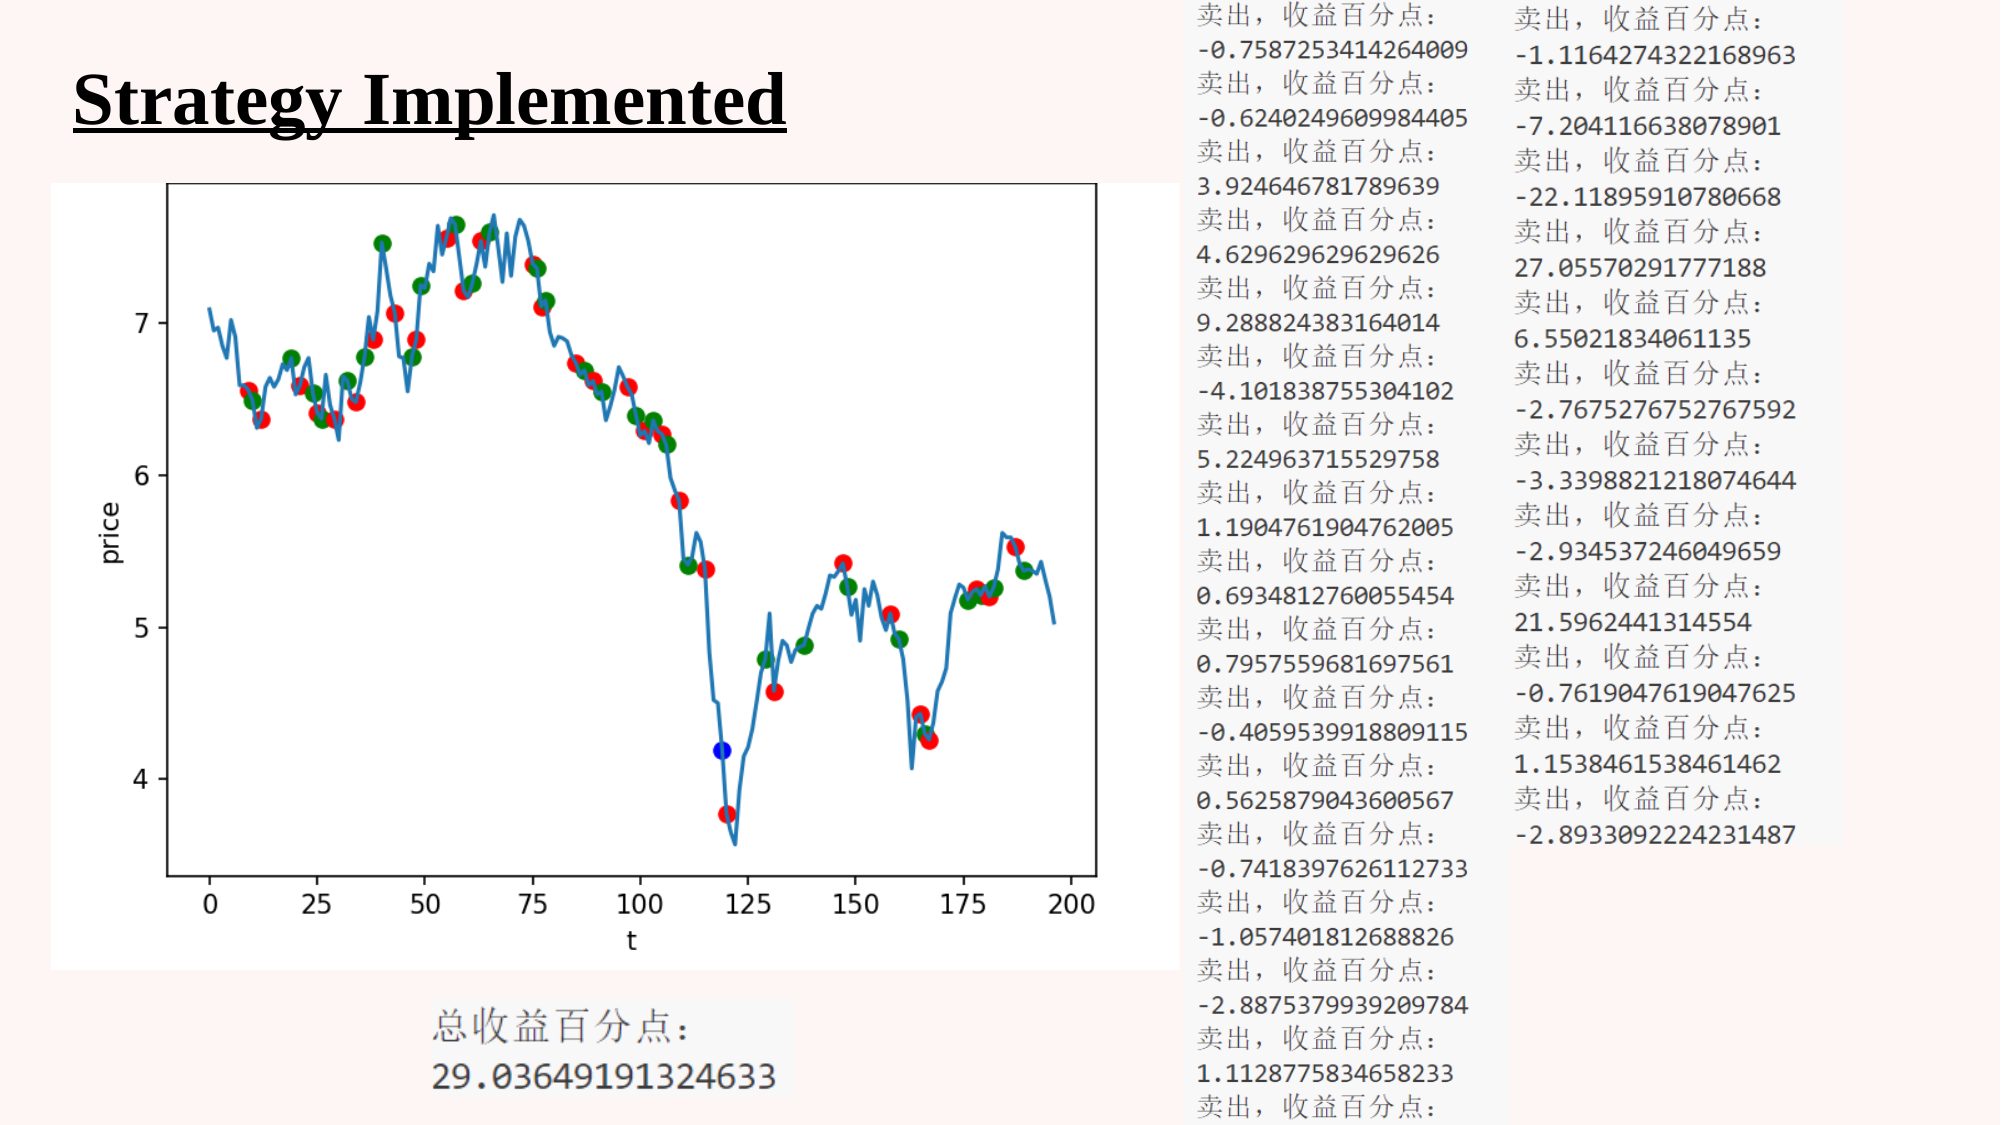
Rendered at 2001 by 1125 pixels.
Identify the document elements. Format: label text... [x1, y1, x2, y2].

text_box Strategy Implemented [57, 44, 980, 155]
picture [1183, 0, 1843, 1125]
picture [431, 998, 794, 1097]
picture [50, 183, 1181, 971]
